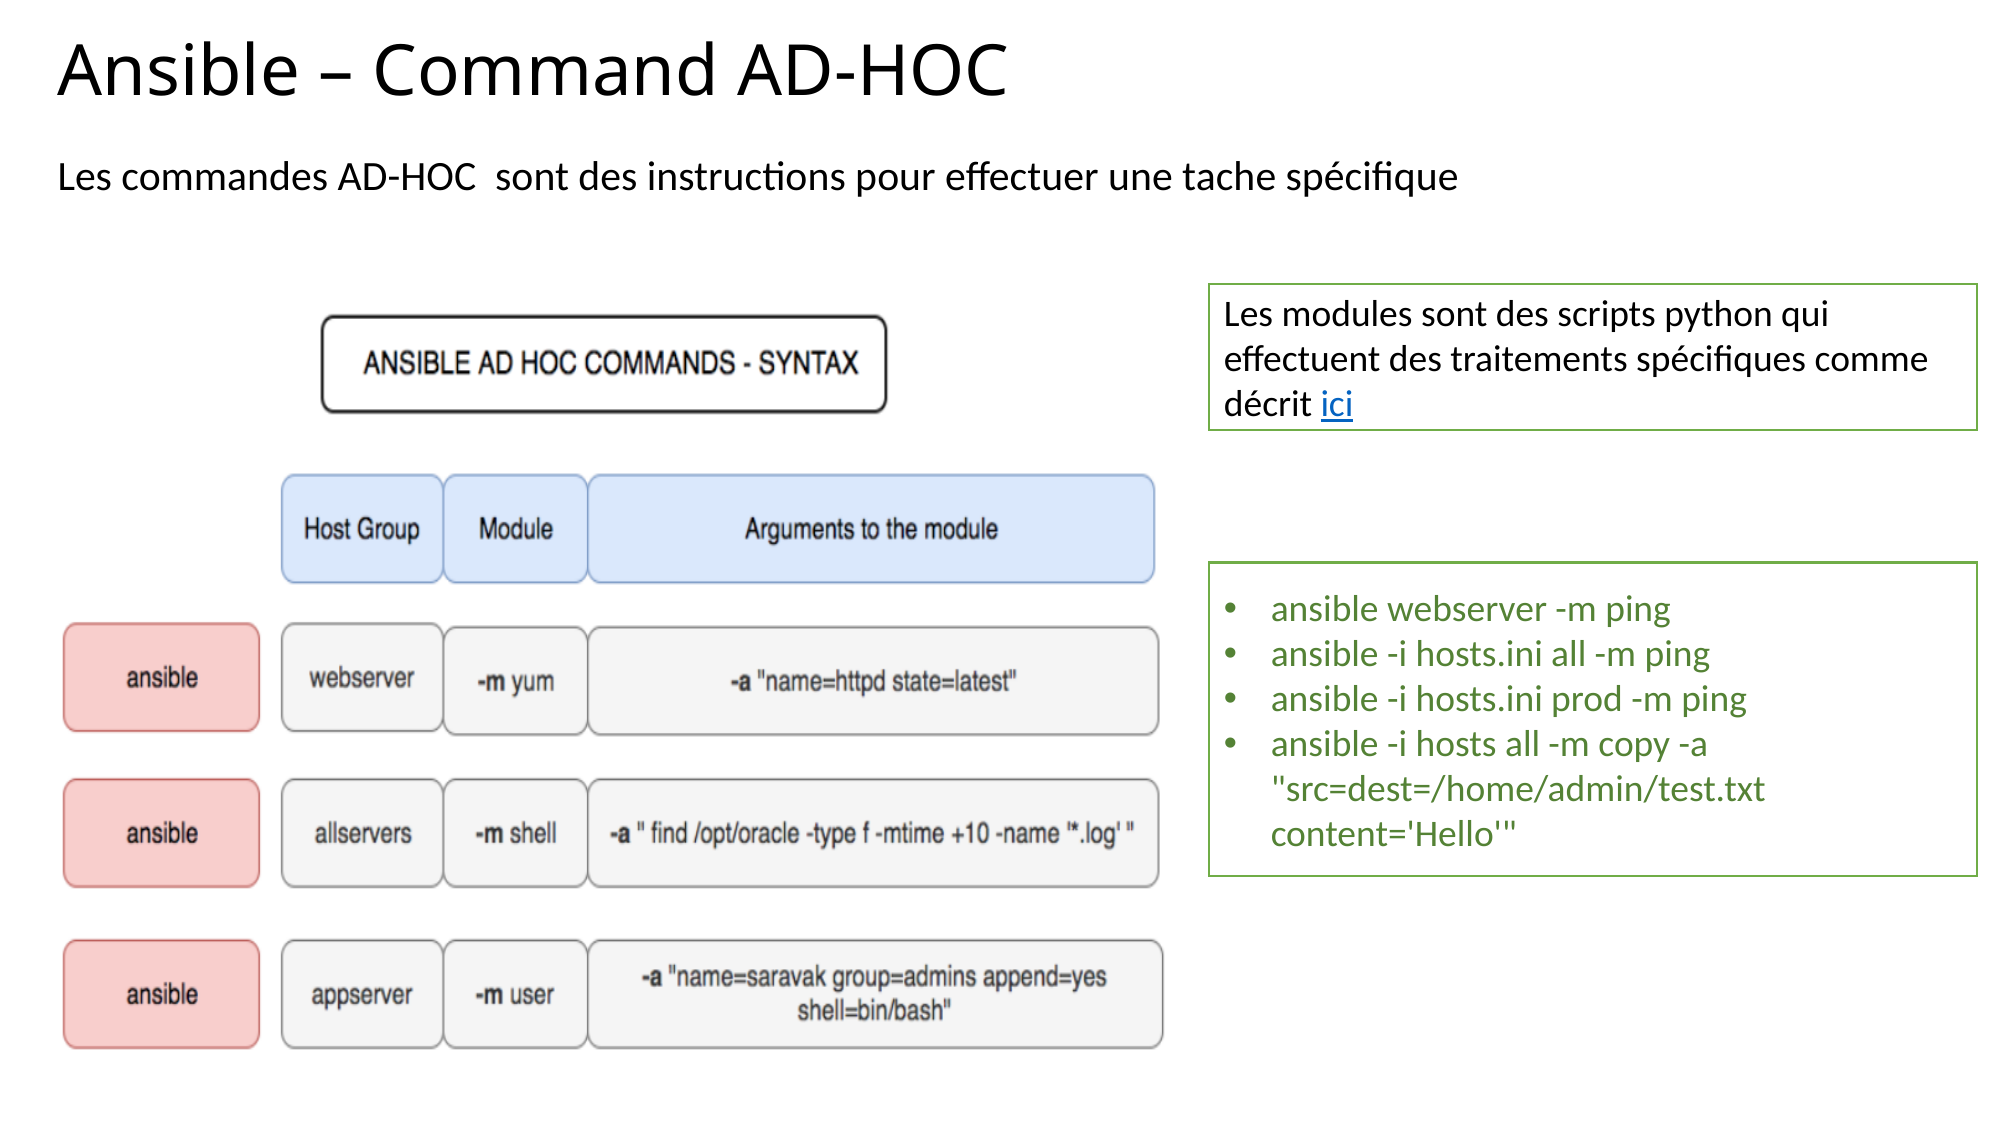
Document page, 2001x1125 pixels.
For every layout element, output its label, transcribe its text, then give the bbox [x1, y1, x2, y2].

text_box ansible webserver -m ping ansible -i hosts.ini all -m ping ansible -i hosts.ini prod -m ping ansible -i hosts all -m copy -a "src=dest=/home/admin/test.txt content='Hello'" [1208, 561, 1978, 877]
list Les commandes AD-HOC sont des instructions pour effectuer une tache spécifique [42, 147, 1768, 219]
text_box Les modules sont des scripts python qui effectuent des traitements spécifiques comme décrit ici [1208, 283, 1978, 431]
title Ansible – Command AD-HOC [42, 26, 1768, 119]
picture [22, 283, 1178, 1073]
